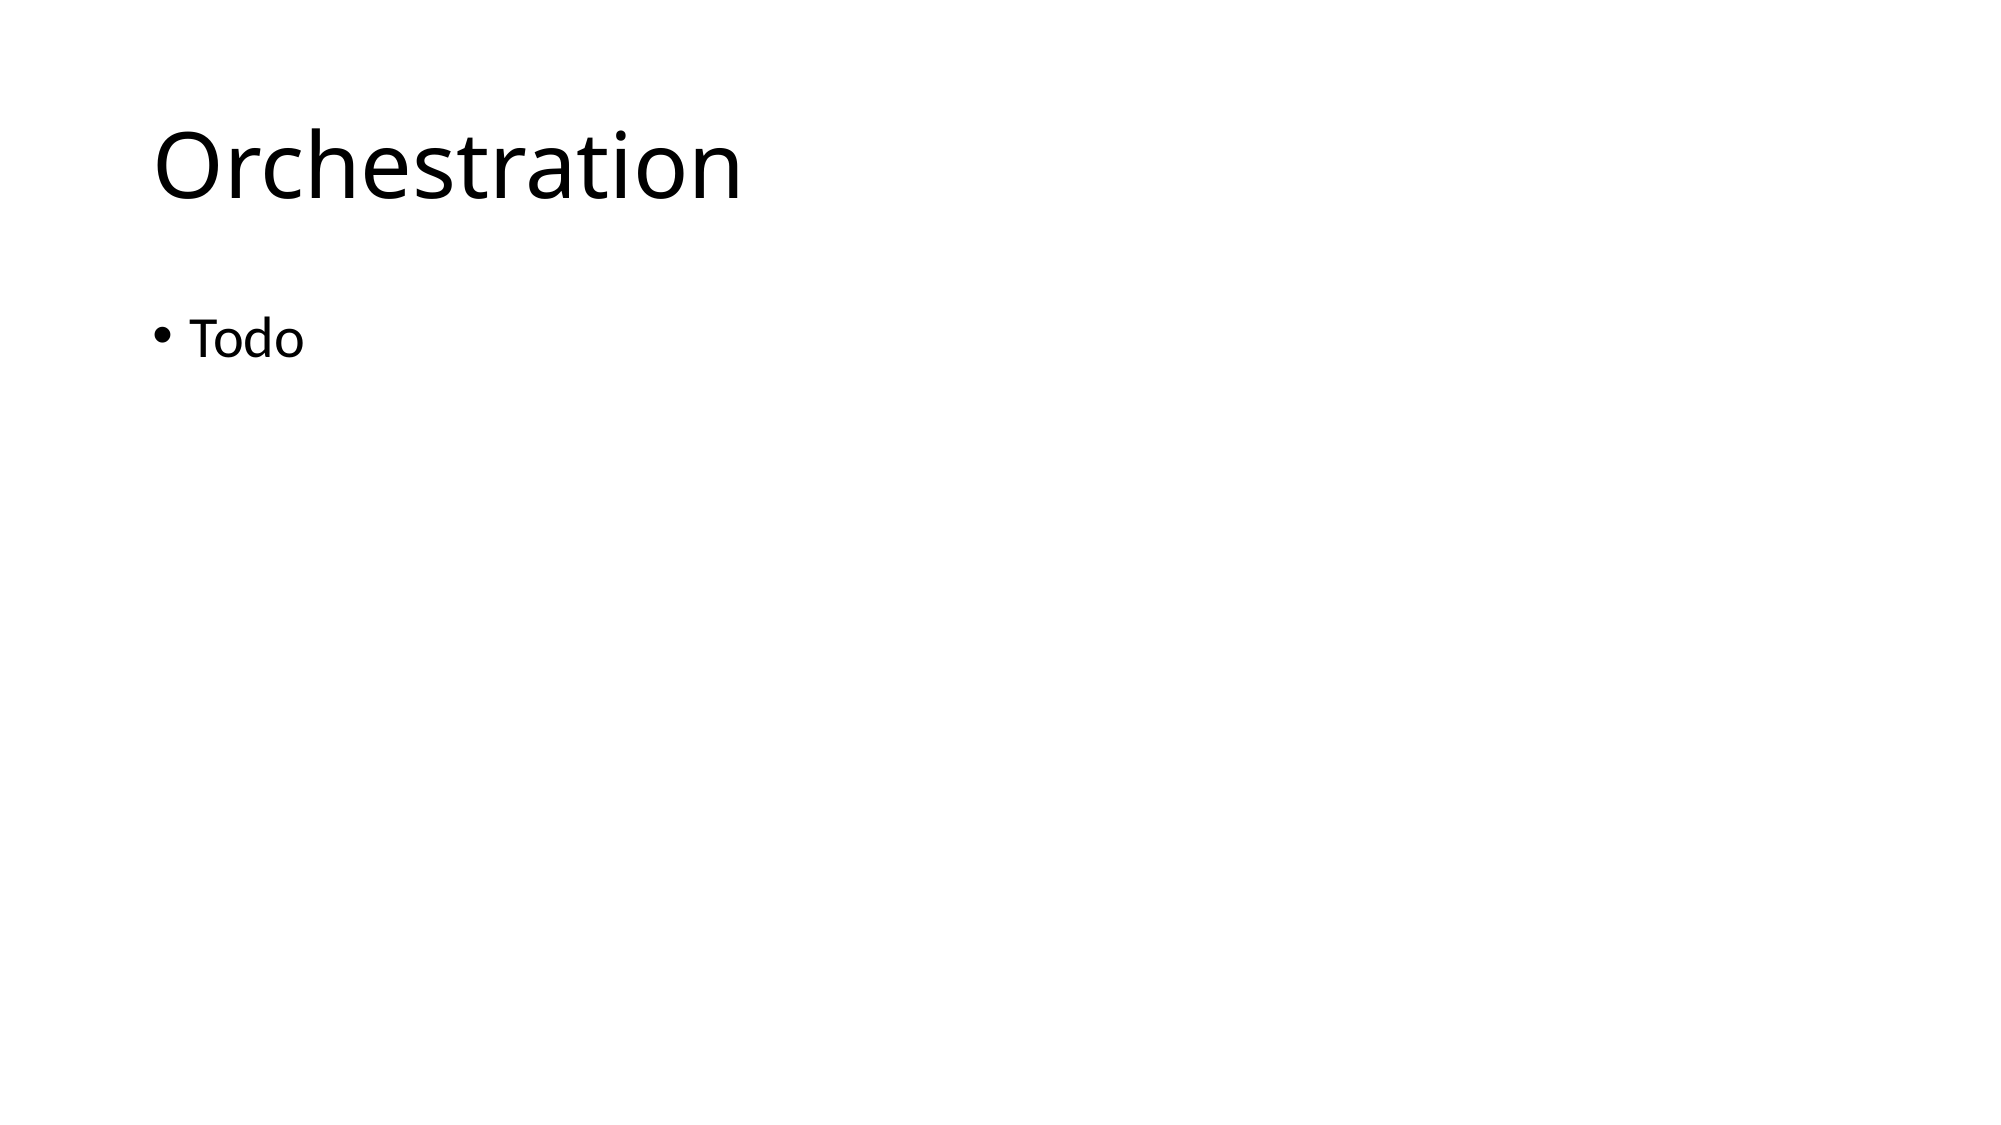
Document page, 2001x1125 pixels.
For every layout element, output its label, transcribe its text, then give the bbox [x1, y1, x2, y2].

title Orchestration [137, 59, 1863, 278]
list Todo [137, 299, 1863, 1014]
